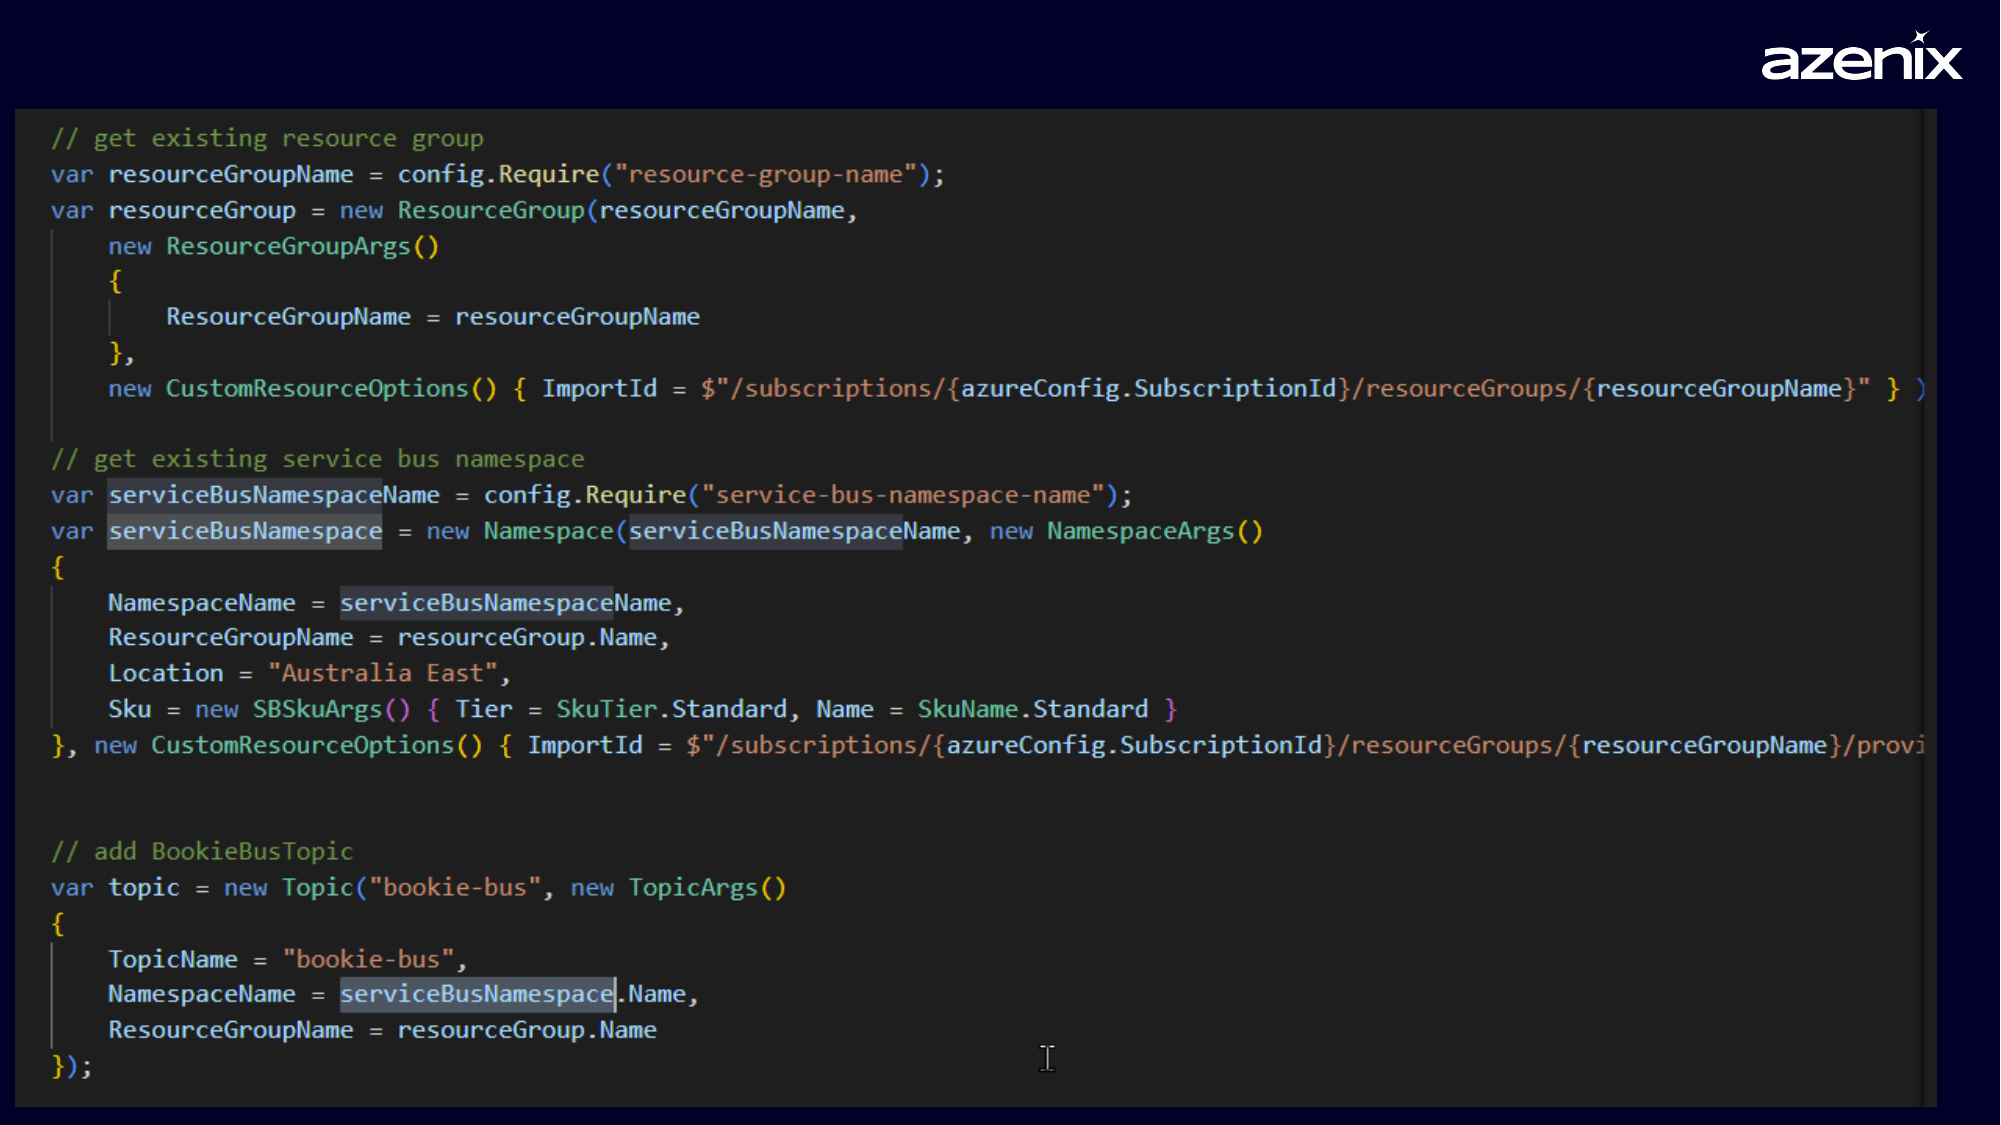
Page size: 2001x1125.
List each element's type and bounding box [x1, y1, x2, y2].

picture [15, 109, 1937, 1107]
picture [1762, 29, 1963, 80]
